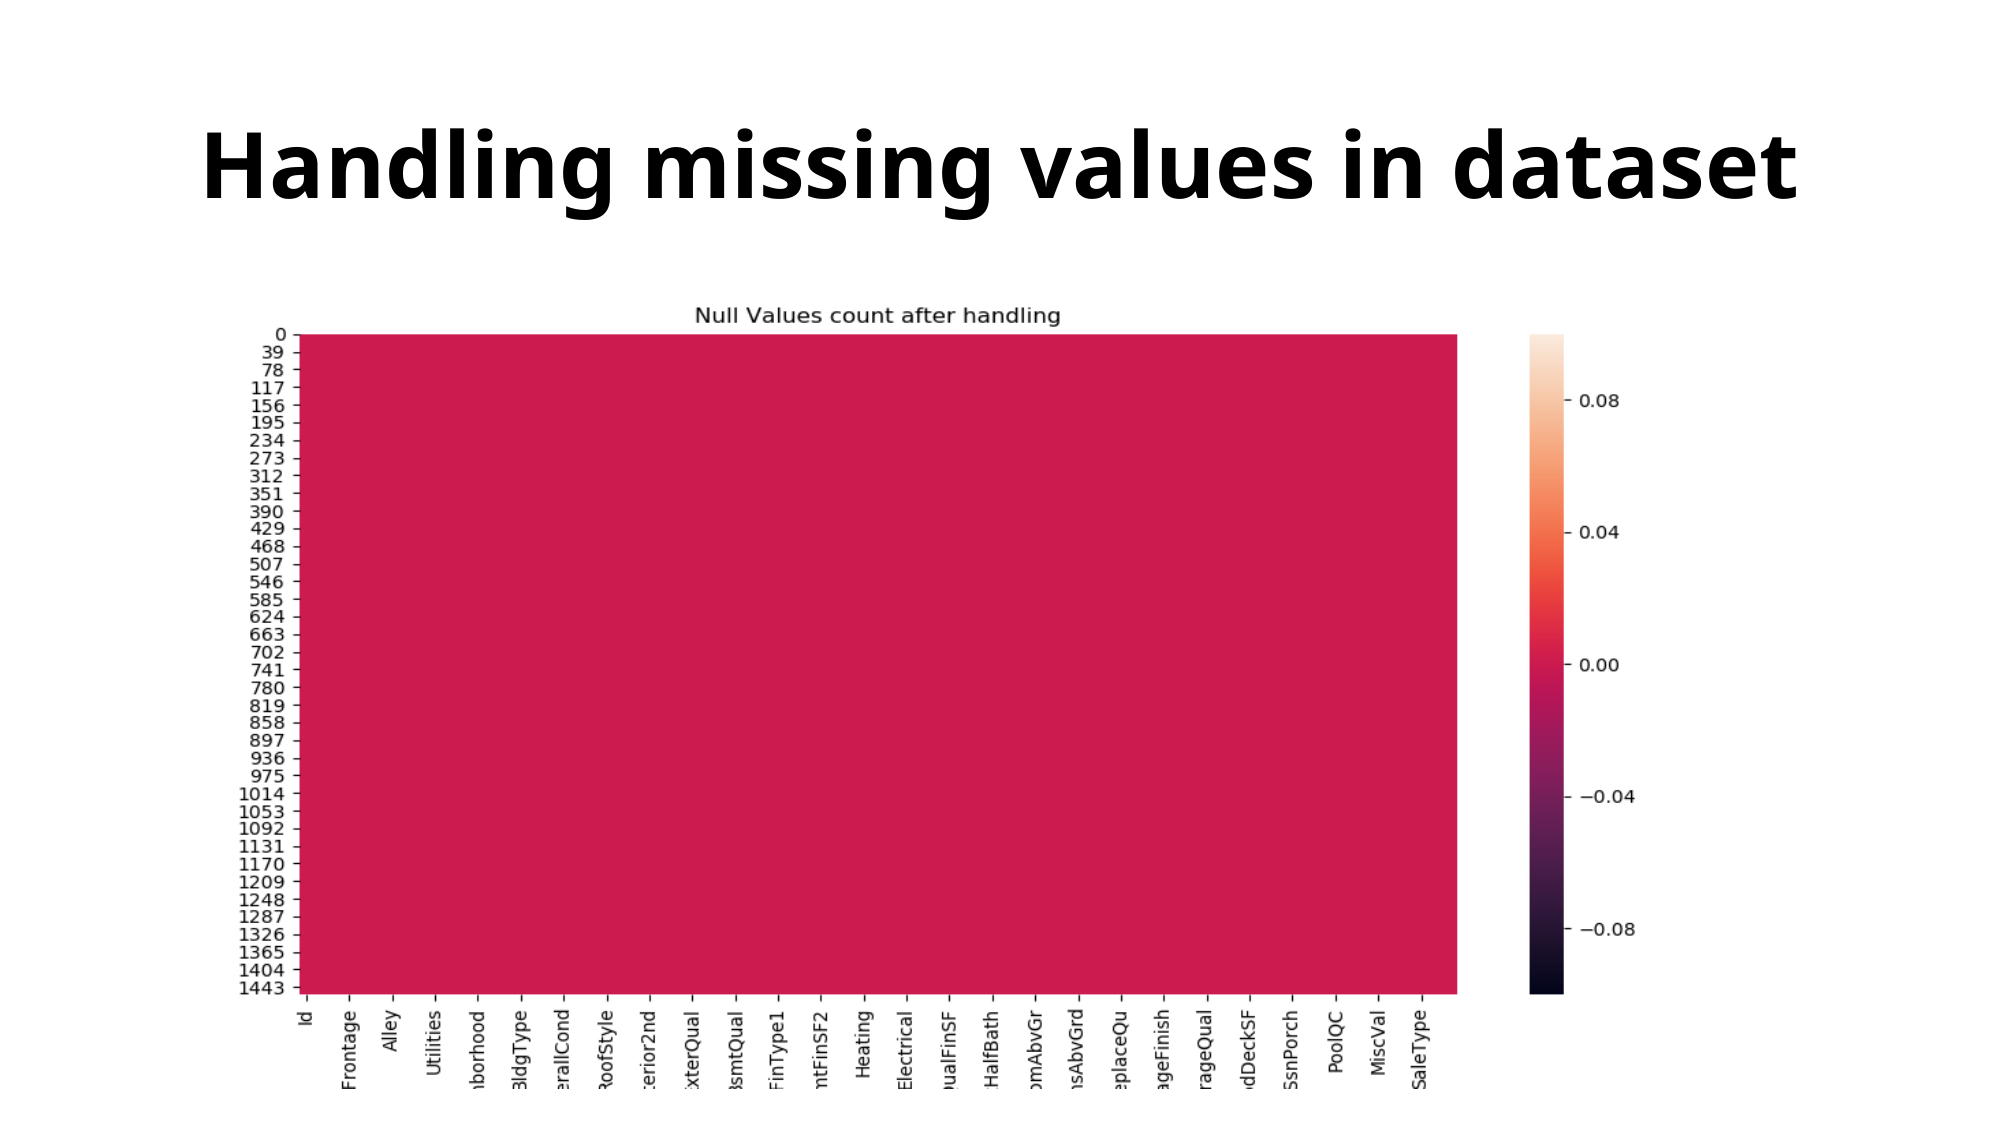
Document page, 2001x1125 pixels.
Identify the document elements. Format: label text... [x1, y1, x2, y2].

title Handling missing values in dataset [137, 59, 1863, 231]
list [66, 231, 1934, 1089]
